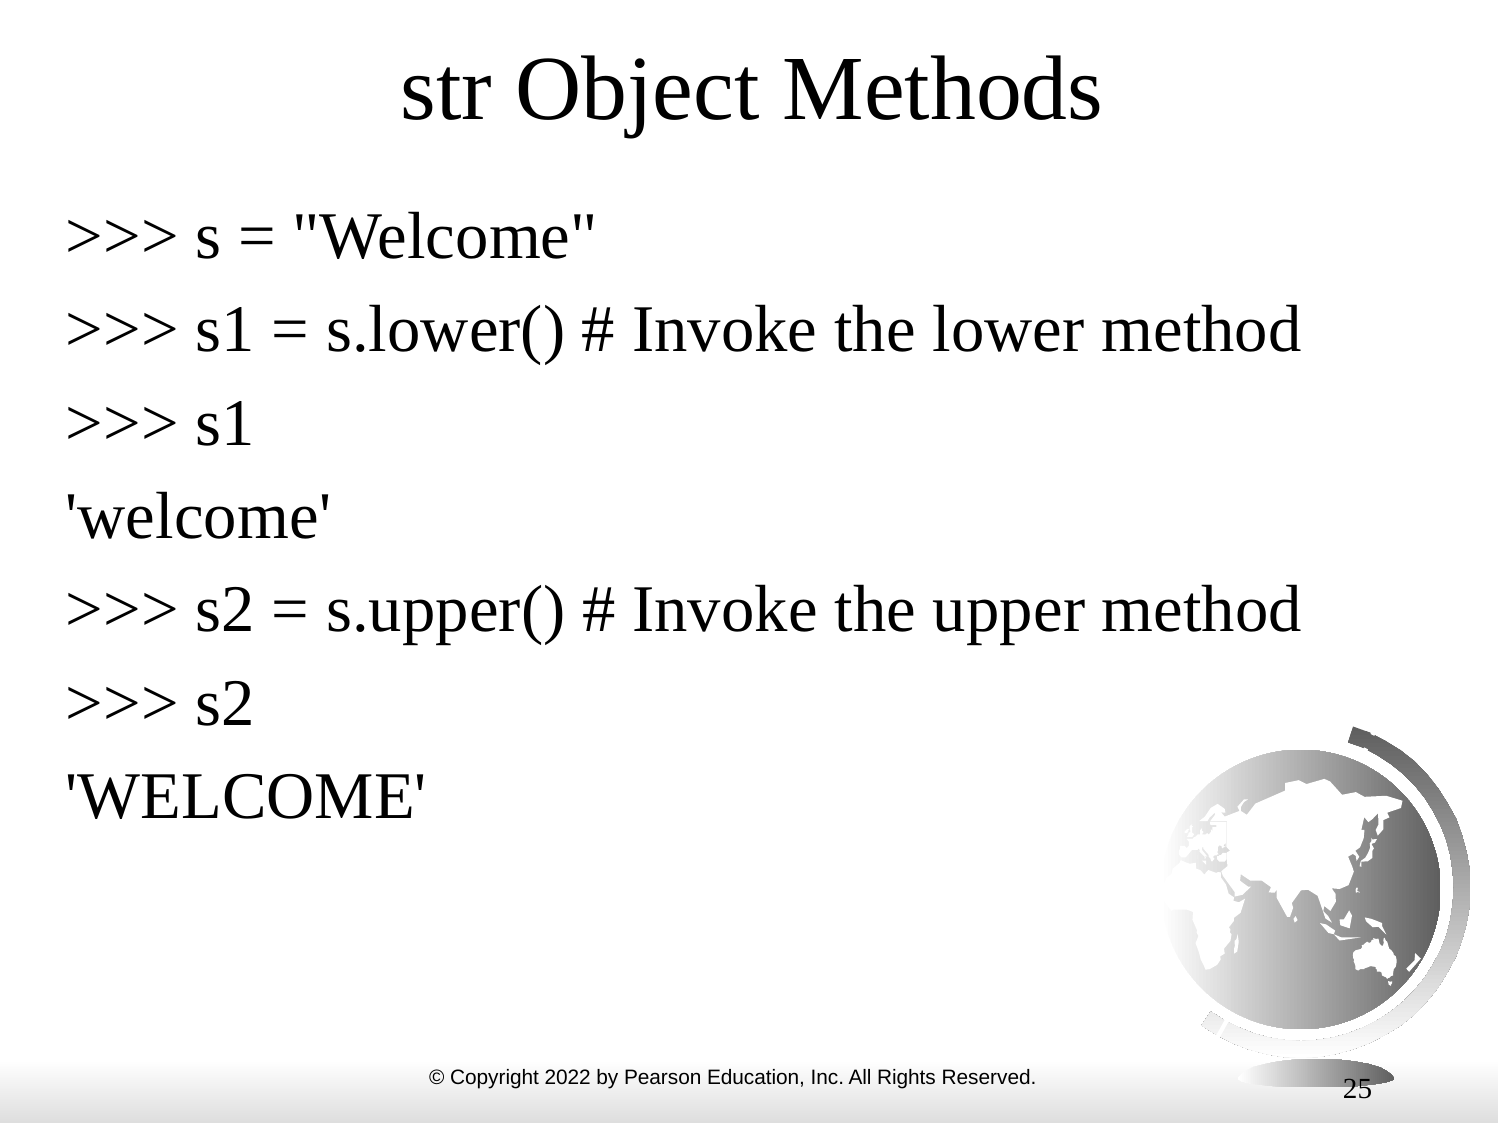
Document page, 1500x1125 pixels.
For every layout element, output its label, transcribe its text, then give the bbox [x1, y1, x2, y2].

slide_number 25 [1074, 1049, 1388, 1125]
list >>> s = "Welcome" >>> s1 = s.lower() # Invoke the lower method >>> s1 'welcome' >>> s2 = s.upper() # Invoke the upper method >>> s2 'WELCOME' [50, 184, 1464, 875]
title str Object Methods [112, 24, 1393, 141]
